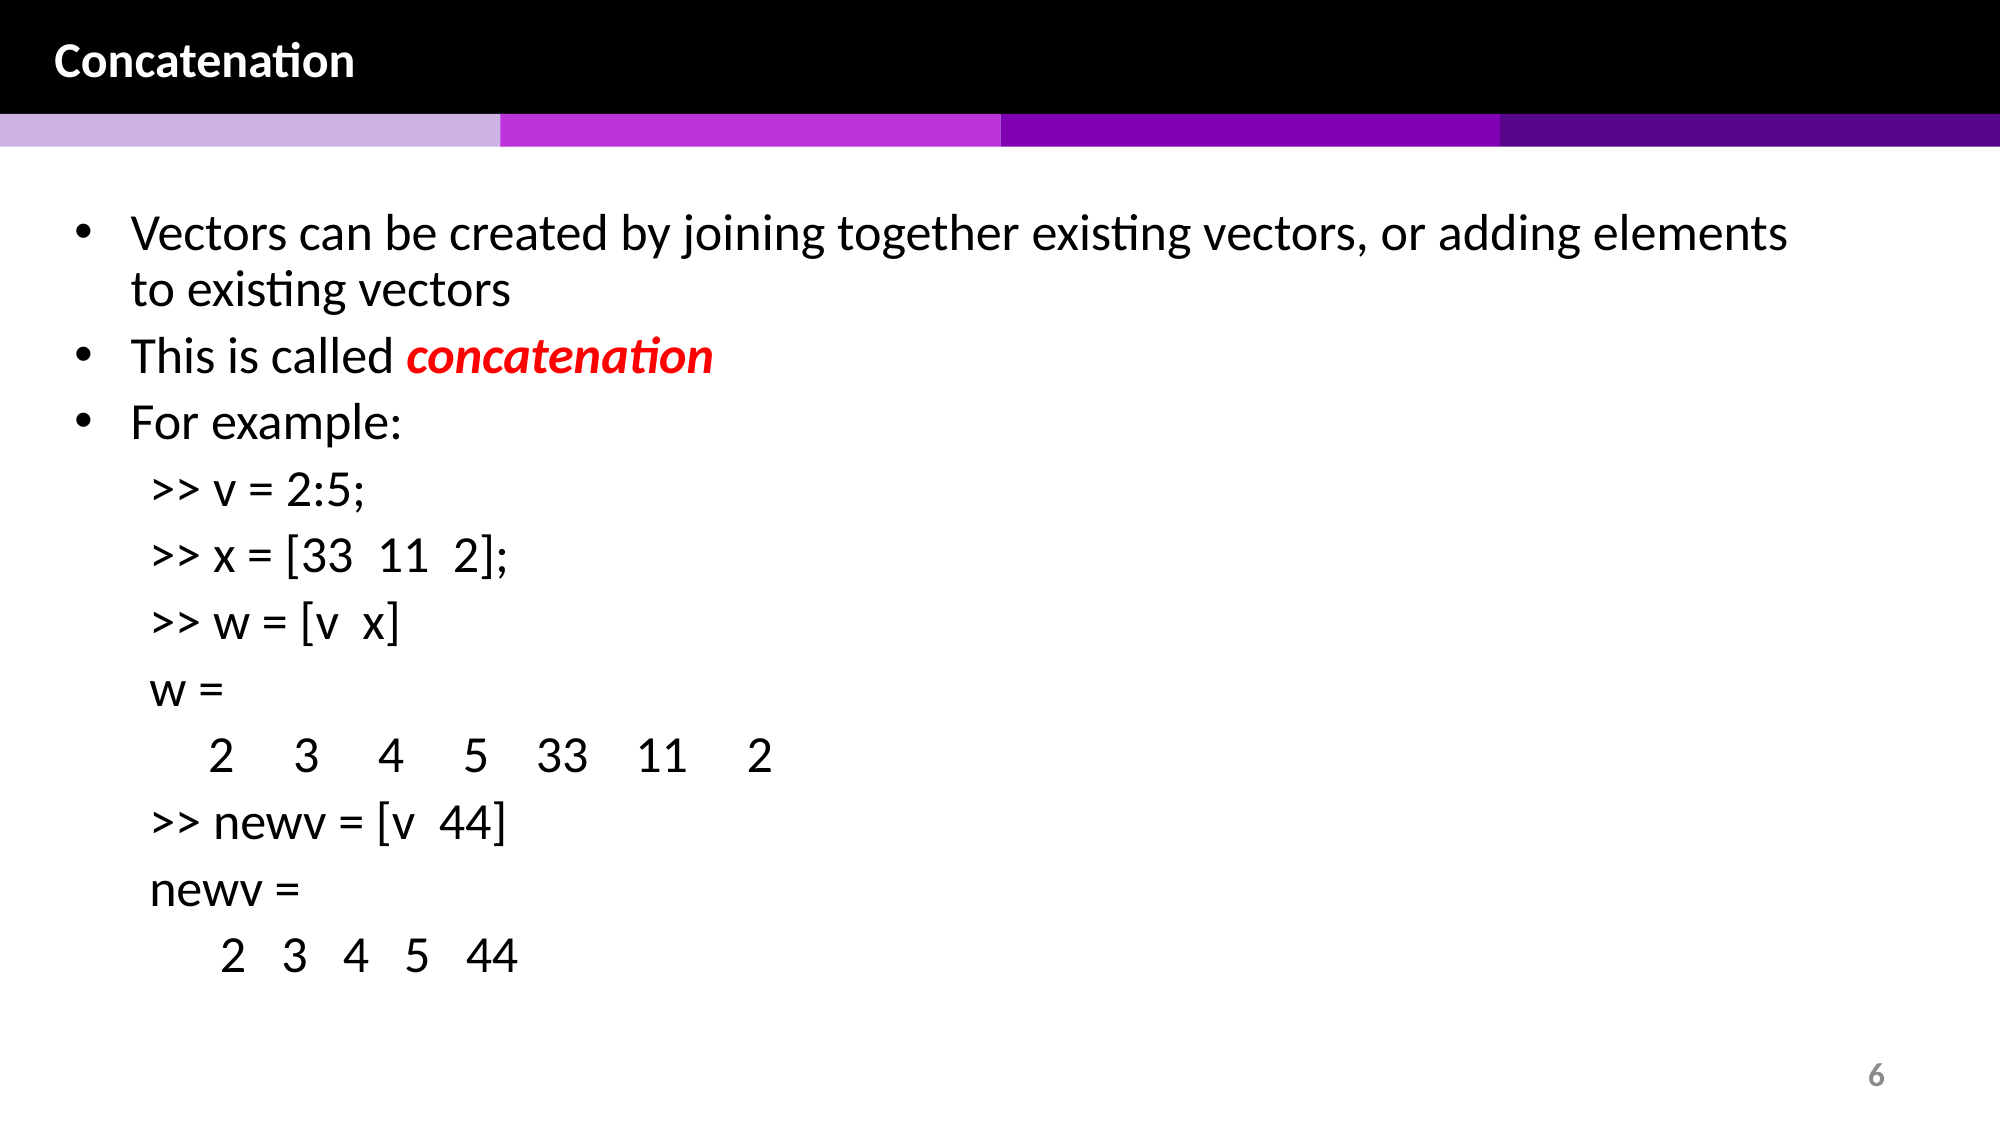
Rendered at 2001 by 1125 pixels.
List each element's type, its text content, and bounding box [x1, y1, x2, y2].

list Concatenation [39, 1, 1964, 114]
text_box Vectors can be created by joining together existing vectors, or adding elements to existing vectors This is called concatenation For example: >> v = 2:5; >> x = [33 11 2]; >> w = [v x] w = 2 3 4 5 33 11 2 >> newv = [v 44] newv = 2 3 4 5 44 [59, 198, 1823, 919]
